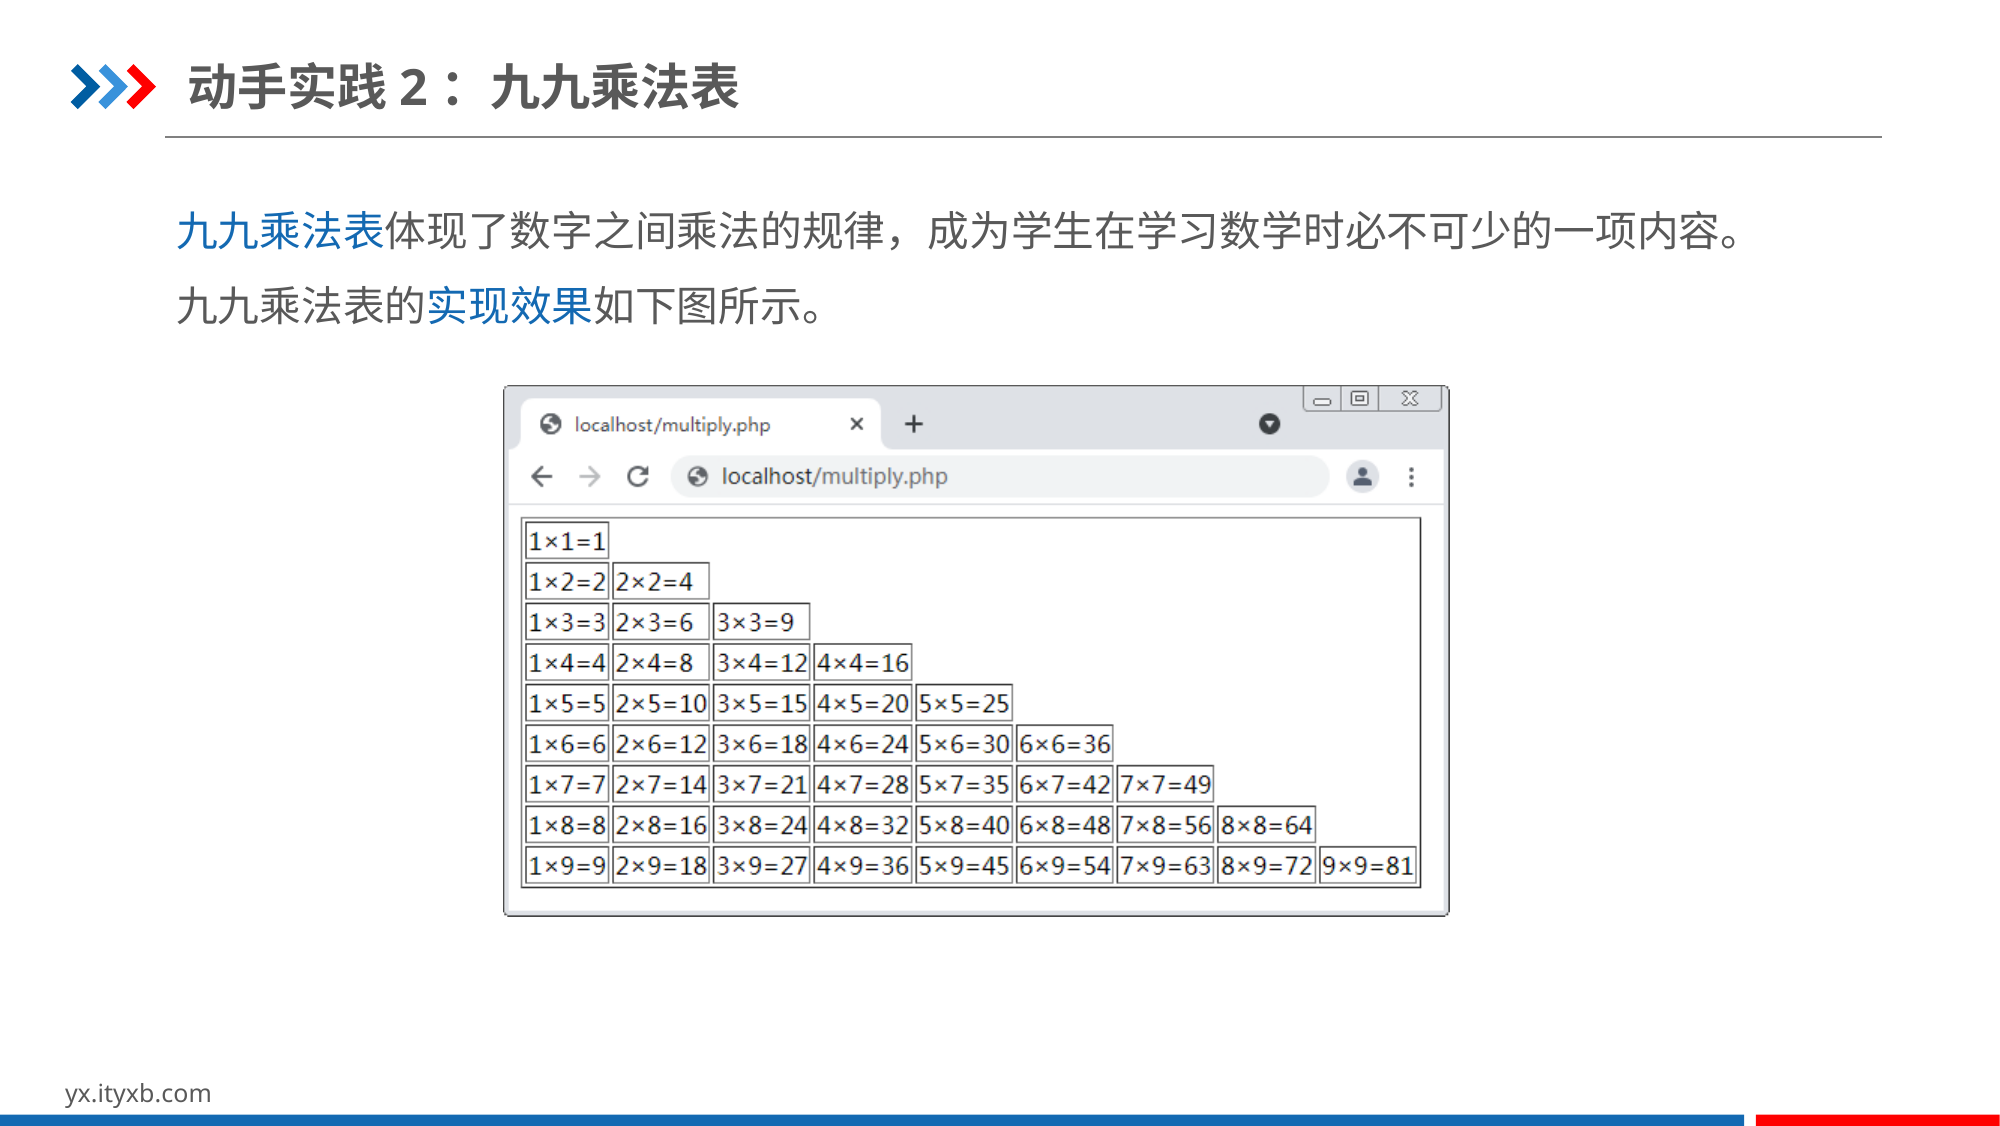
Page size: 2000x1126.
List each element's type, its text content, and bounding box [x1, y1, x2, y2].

text_box 动手实践2：九九乘法表 [187, 43, 1095, 127]
picture [503, 385, 1450, 918]
text_box 九九乘法表体现了数字之间乘法的规律，成为学生在学习数学时必不可少的一项内容。 九九乘法表的实现效果如下图所示。 [161, 172, 1839, 338]
